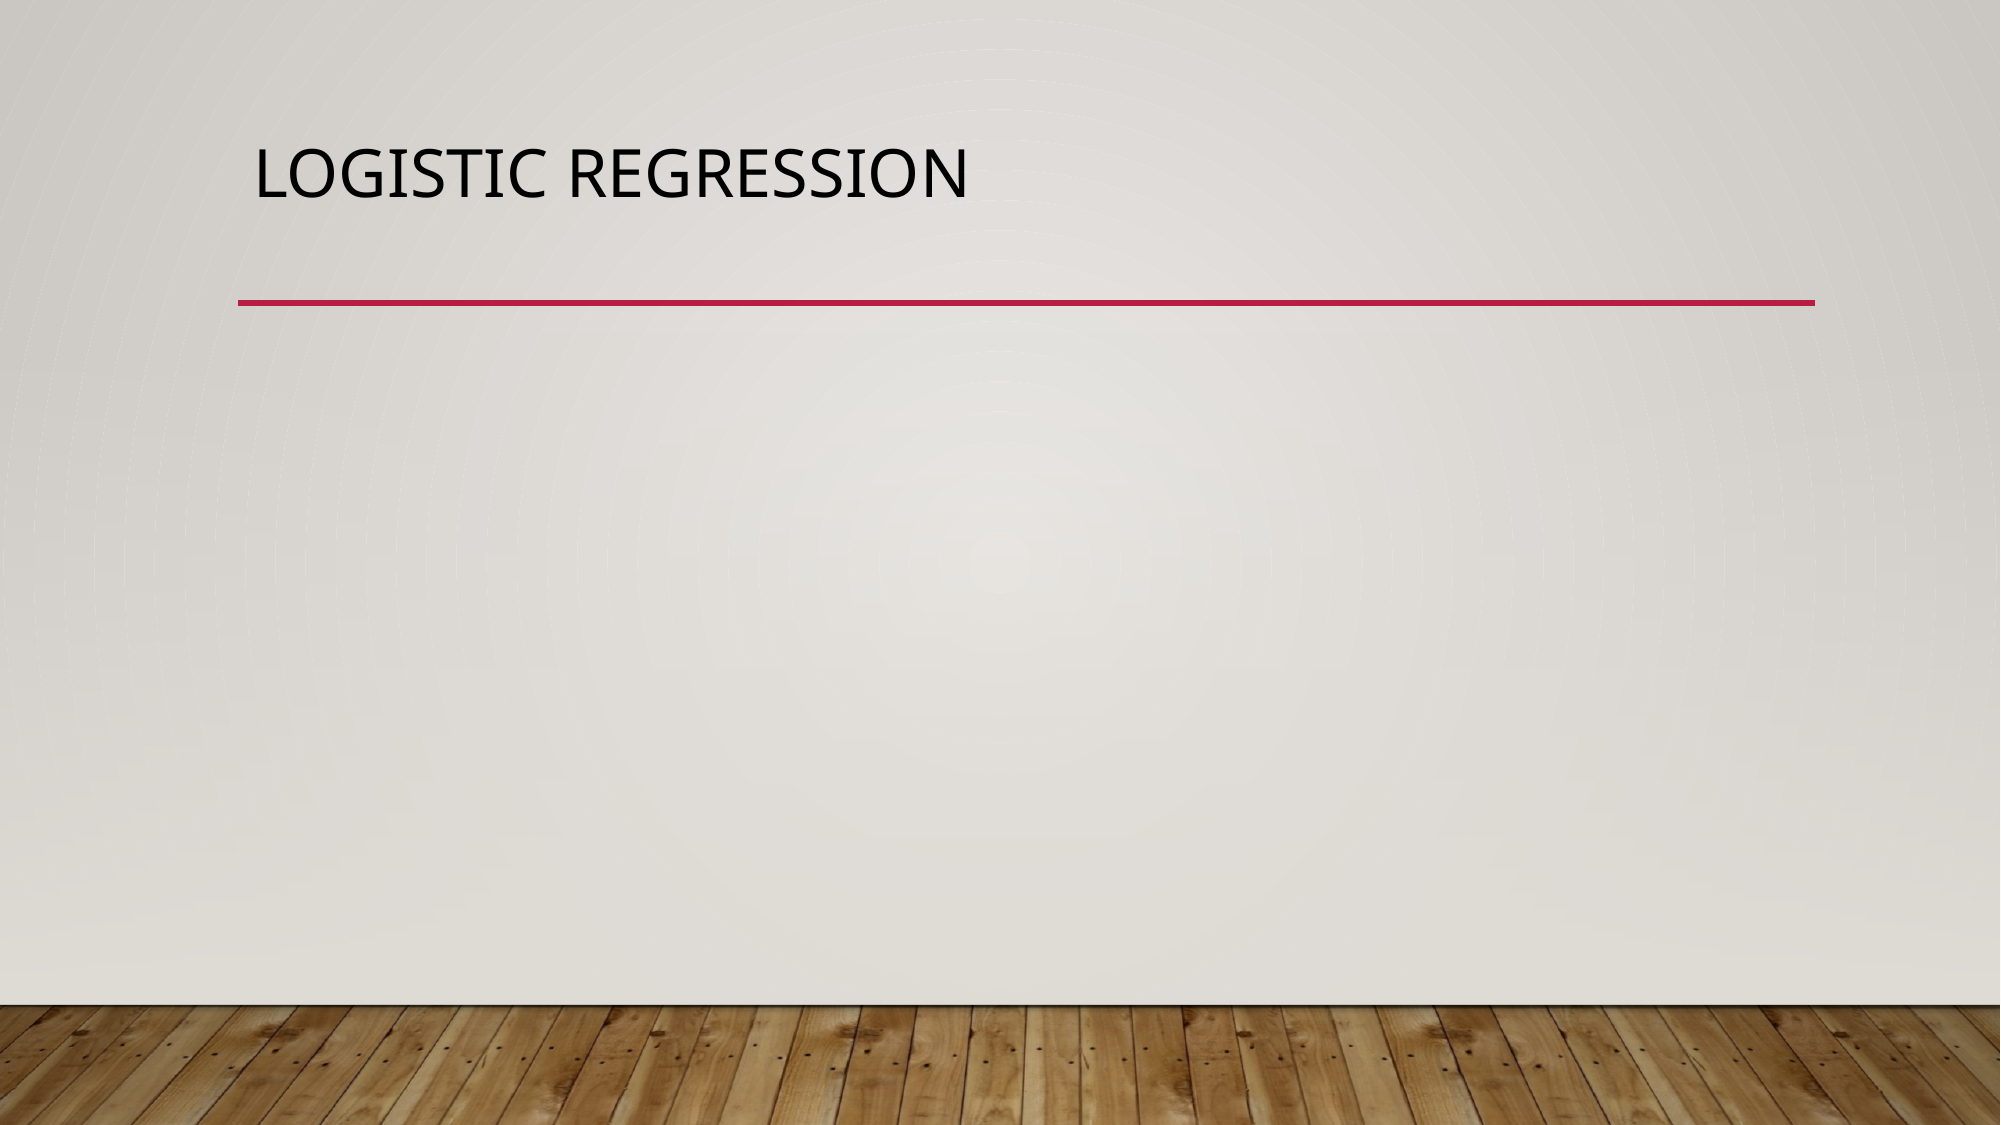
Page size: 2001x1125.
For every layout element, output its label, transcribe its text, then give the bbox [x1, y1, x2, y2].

picture [0, 1005, 2000, 1125]
title Logistic regression [238, 131, 1814, 305]
